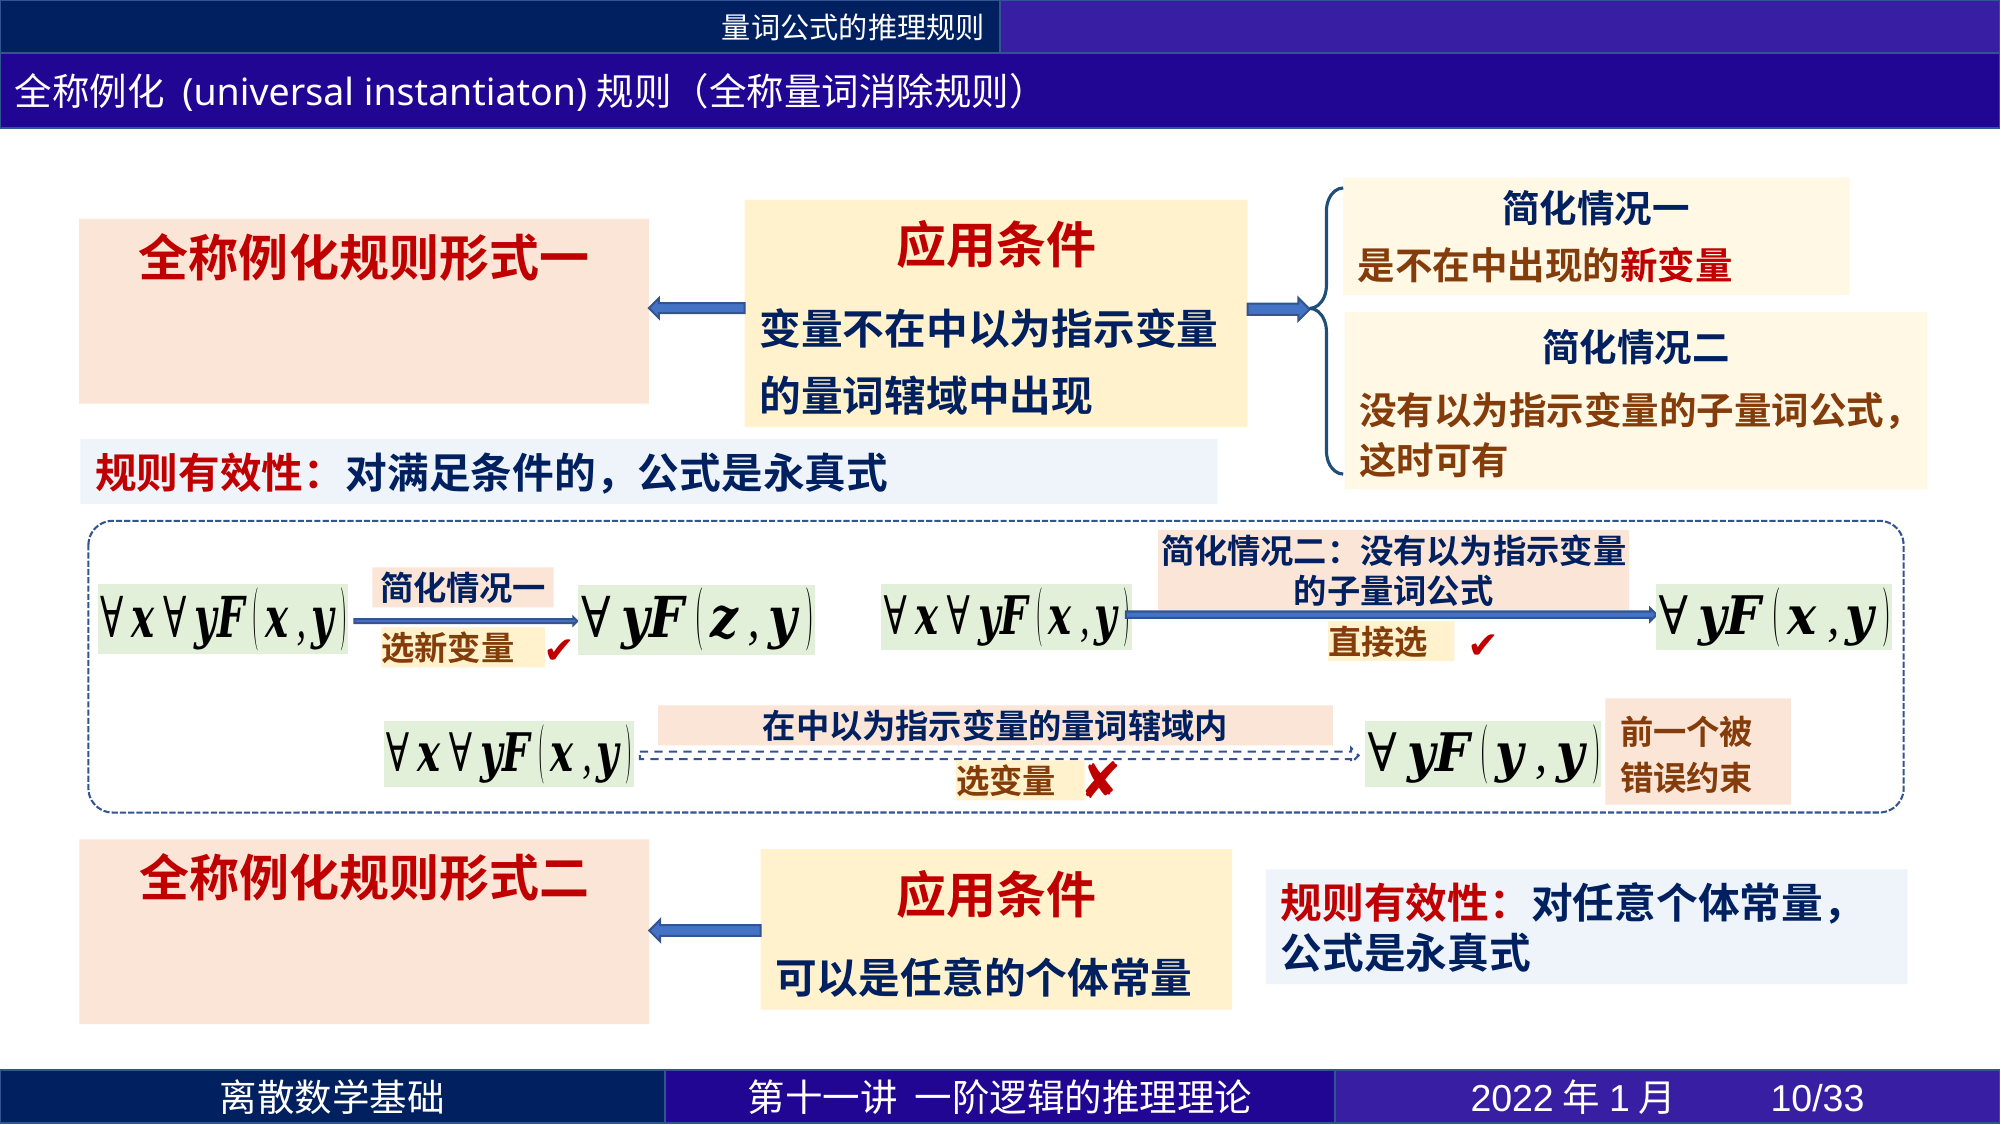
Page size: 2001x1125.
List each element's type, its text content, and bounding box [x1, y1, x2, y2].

text_box 全称例化 (universal instantiaton)规则（全称量词消除规则） [0, 52, 2000, 129]
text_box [88, 520, 1904, 813]
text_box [79, 839, 1908, 1014]
text_box 离散数学基础 [0, 1069, 664, 1124]
text_box 量词公式的推理规则 [0, 0, 999, 52]
text_box 2022年1月 10/33 [1334, 1069, 2000, 1124]
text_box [79, 177, 1928, 505]
text_box 第十一讲 一阶逻辑的推理理论 [664, 1069, 1334, 1124]
text_box [999, 0, 2000, 52]
